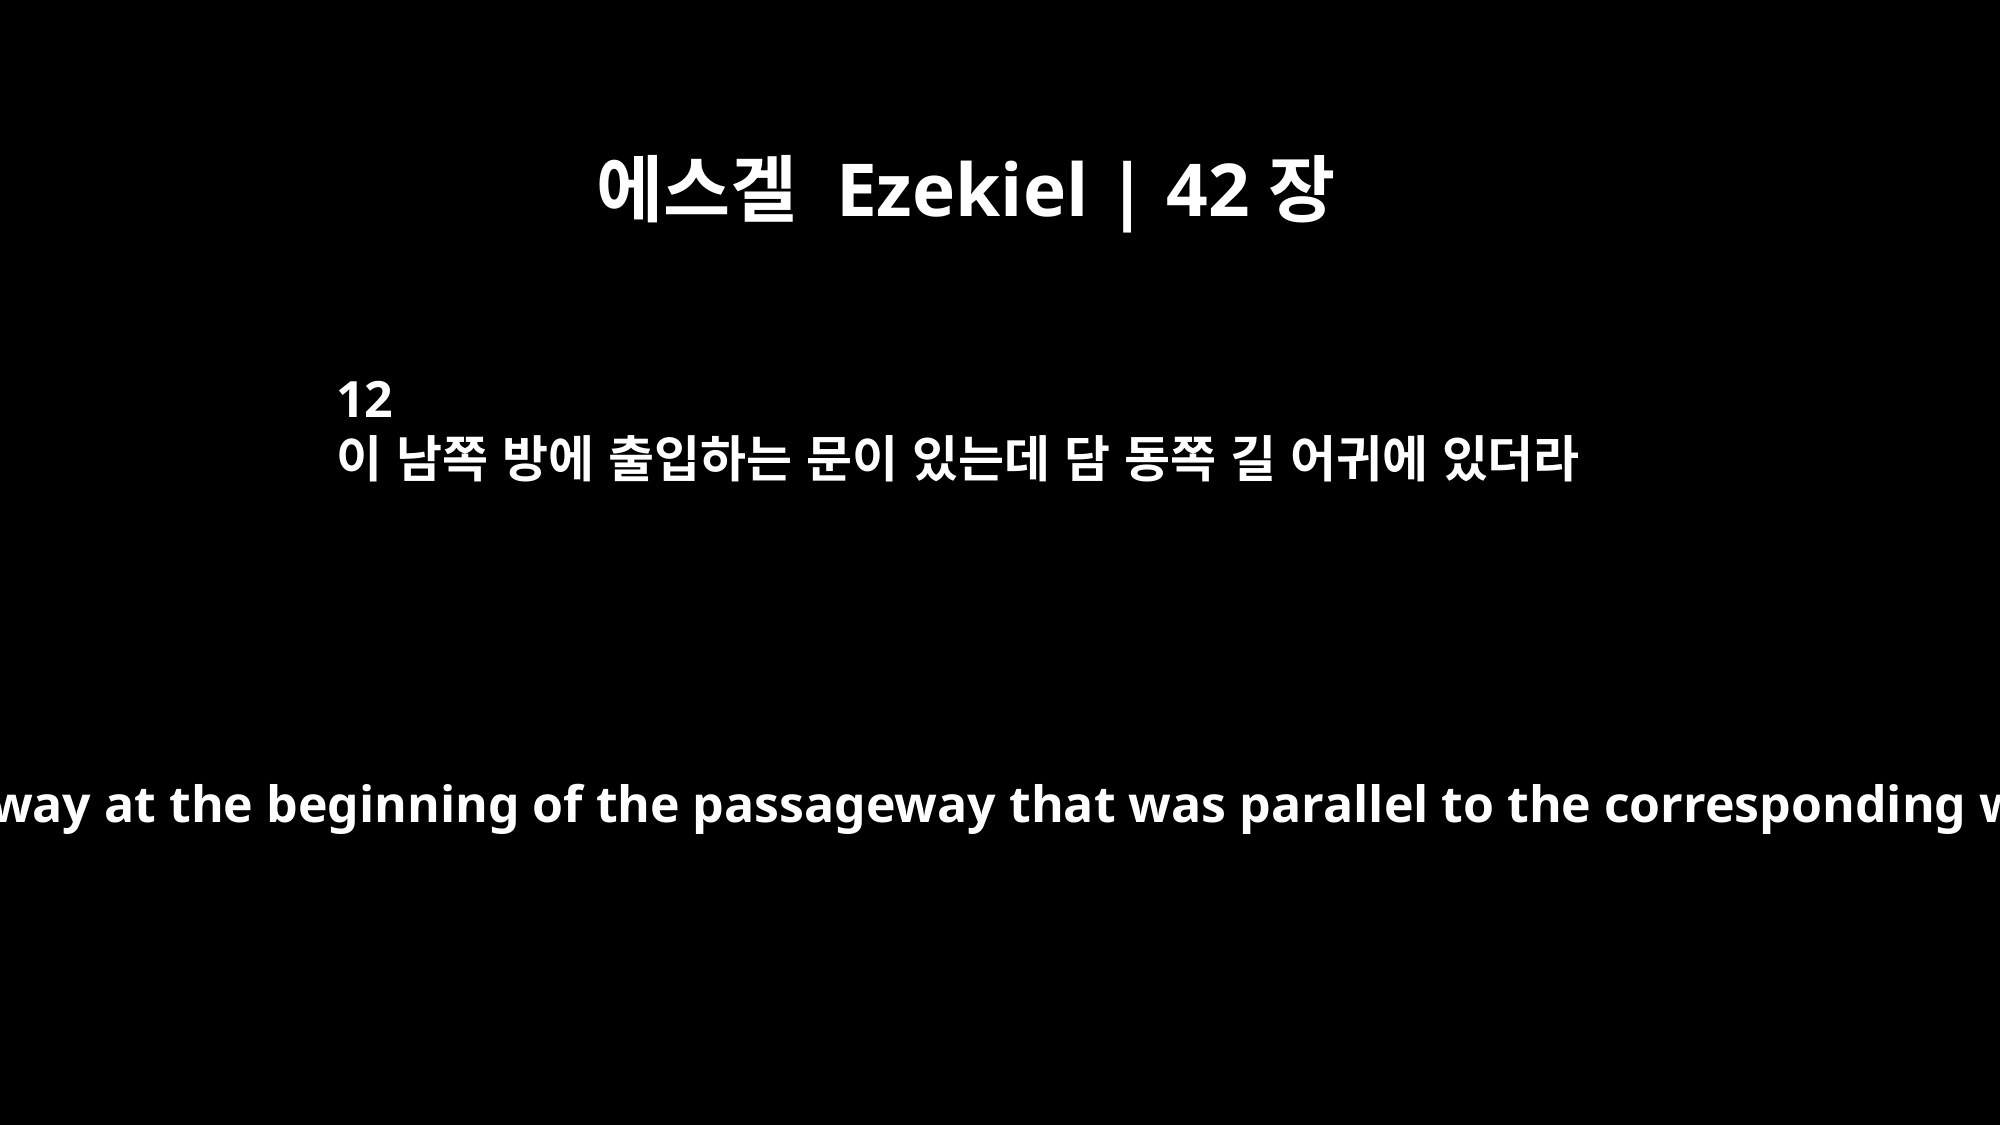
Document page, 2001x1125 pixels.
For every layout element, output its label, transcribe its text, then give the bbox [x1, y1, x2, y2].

text_box were the doorways of the rooms on the south. There was a doorway at the beginning of the passageway that was parallel to the corresponding wall extending eastward, by which one enters the rooms. [0, 764, 2000, 840]
text_box 12 이 남쪽 방에 출입하는 문이 있는데 담 동쪽 길 어귀에 있더라 [321, 359, 1596, 495]
text_box 에스겔 Ezekiel | 42장 [581, 136, 1351, 239]
